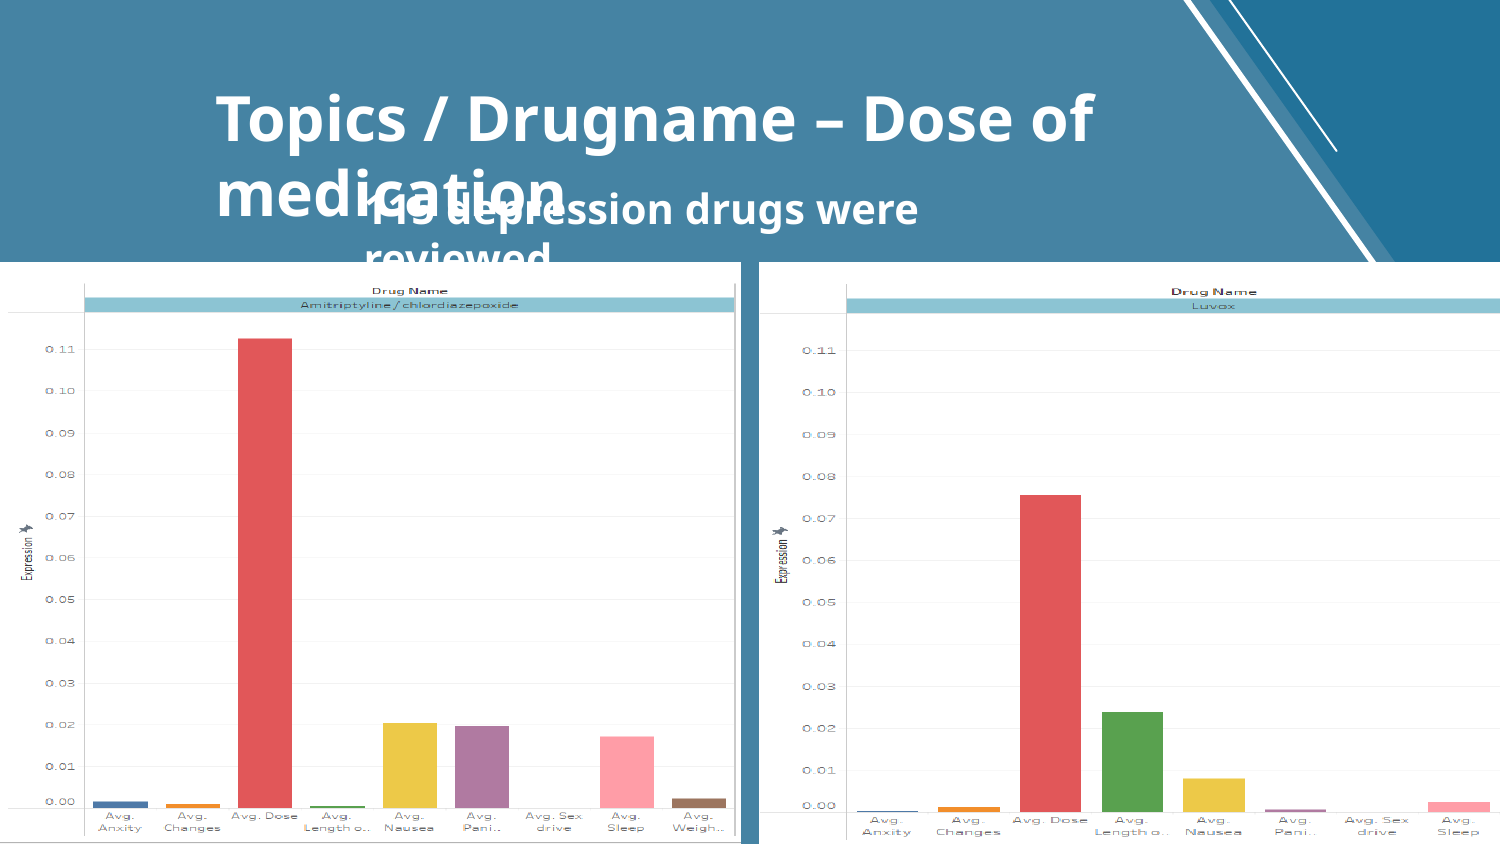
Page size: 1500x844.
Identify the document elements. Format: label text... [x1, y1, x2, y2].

title Topics / Drugname – Dose of medication [200, 63, 1257, 158]
picture [759, 261, 1500, 844]
subtitle 115 depression drugs were reviewed [348, 168, 1130, 288]
picture [0, 261, 742, 844]
